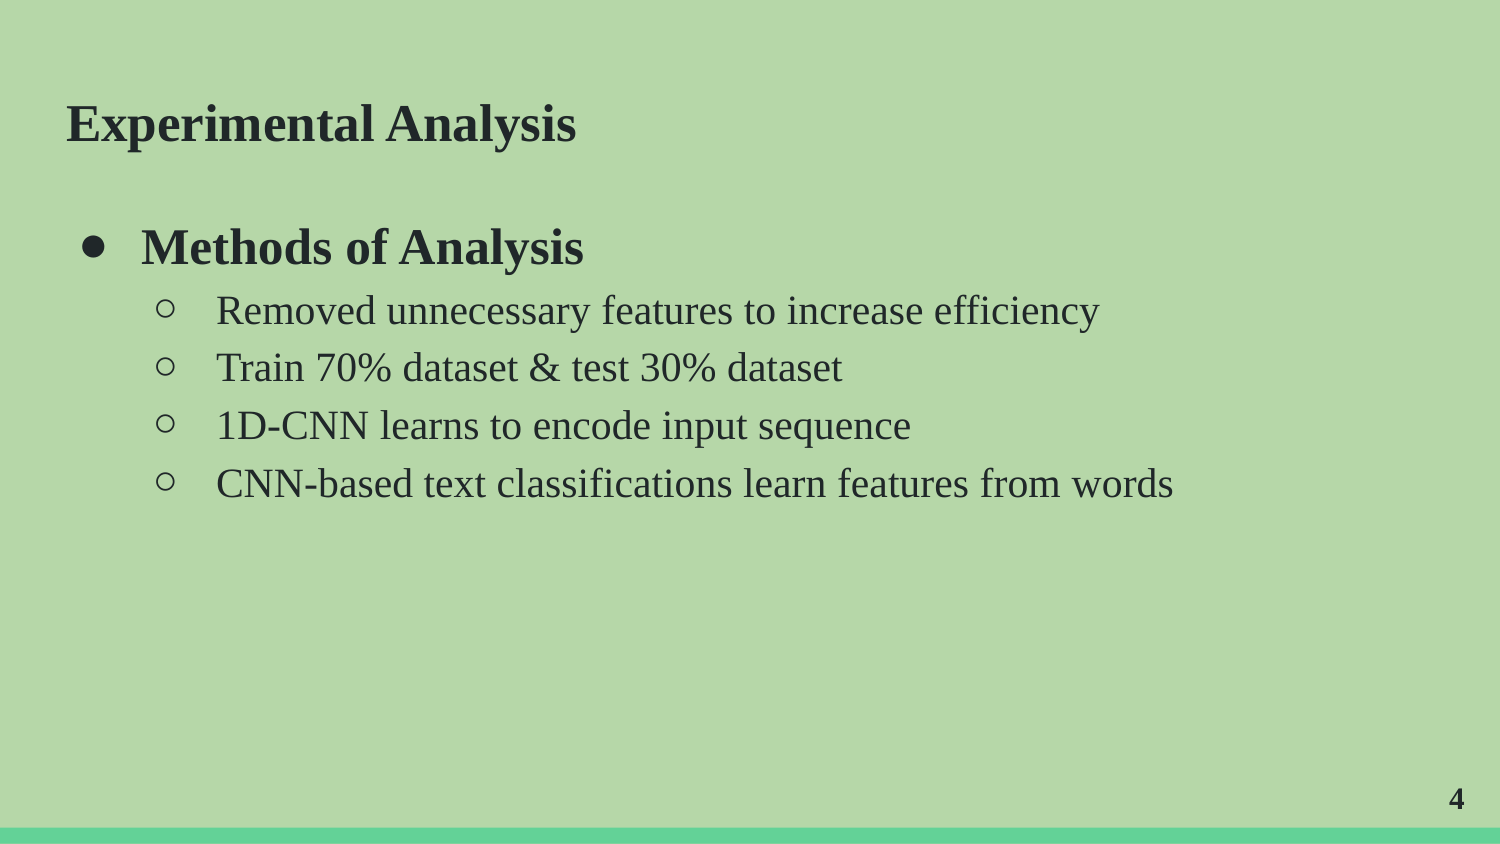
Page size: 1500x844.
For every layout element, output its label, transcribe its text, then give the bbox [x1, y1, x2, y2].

title Experimental Analysis [51, 72, 1449, 167]
slide_number ‹#› [1389, 764, 1480, 830]
list Methods of Analysis Removed unnecessary features to increase efficiency Train 70% dataset & test 30% dataset 1D-CNN learns to encode input sequence CNN-based text classifications learn features from words [51, 189, 1449, 750]
